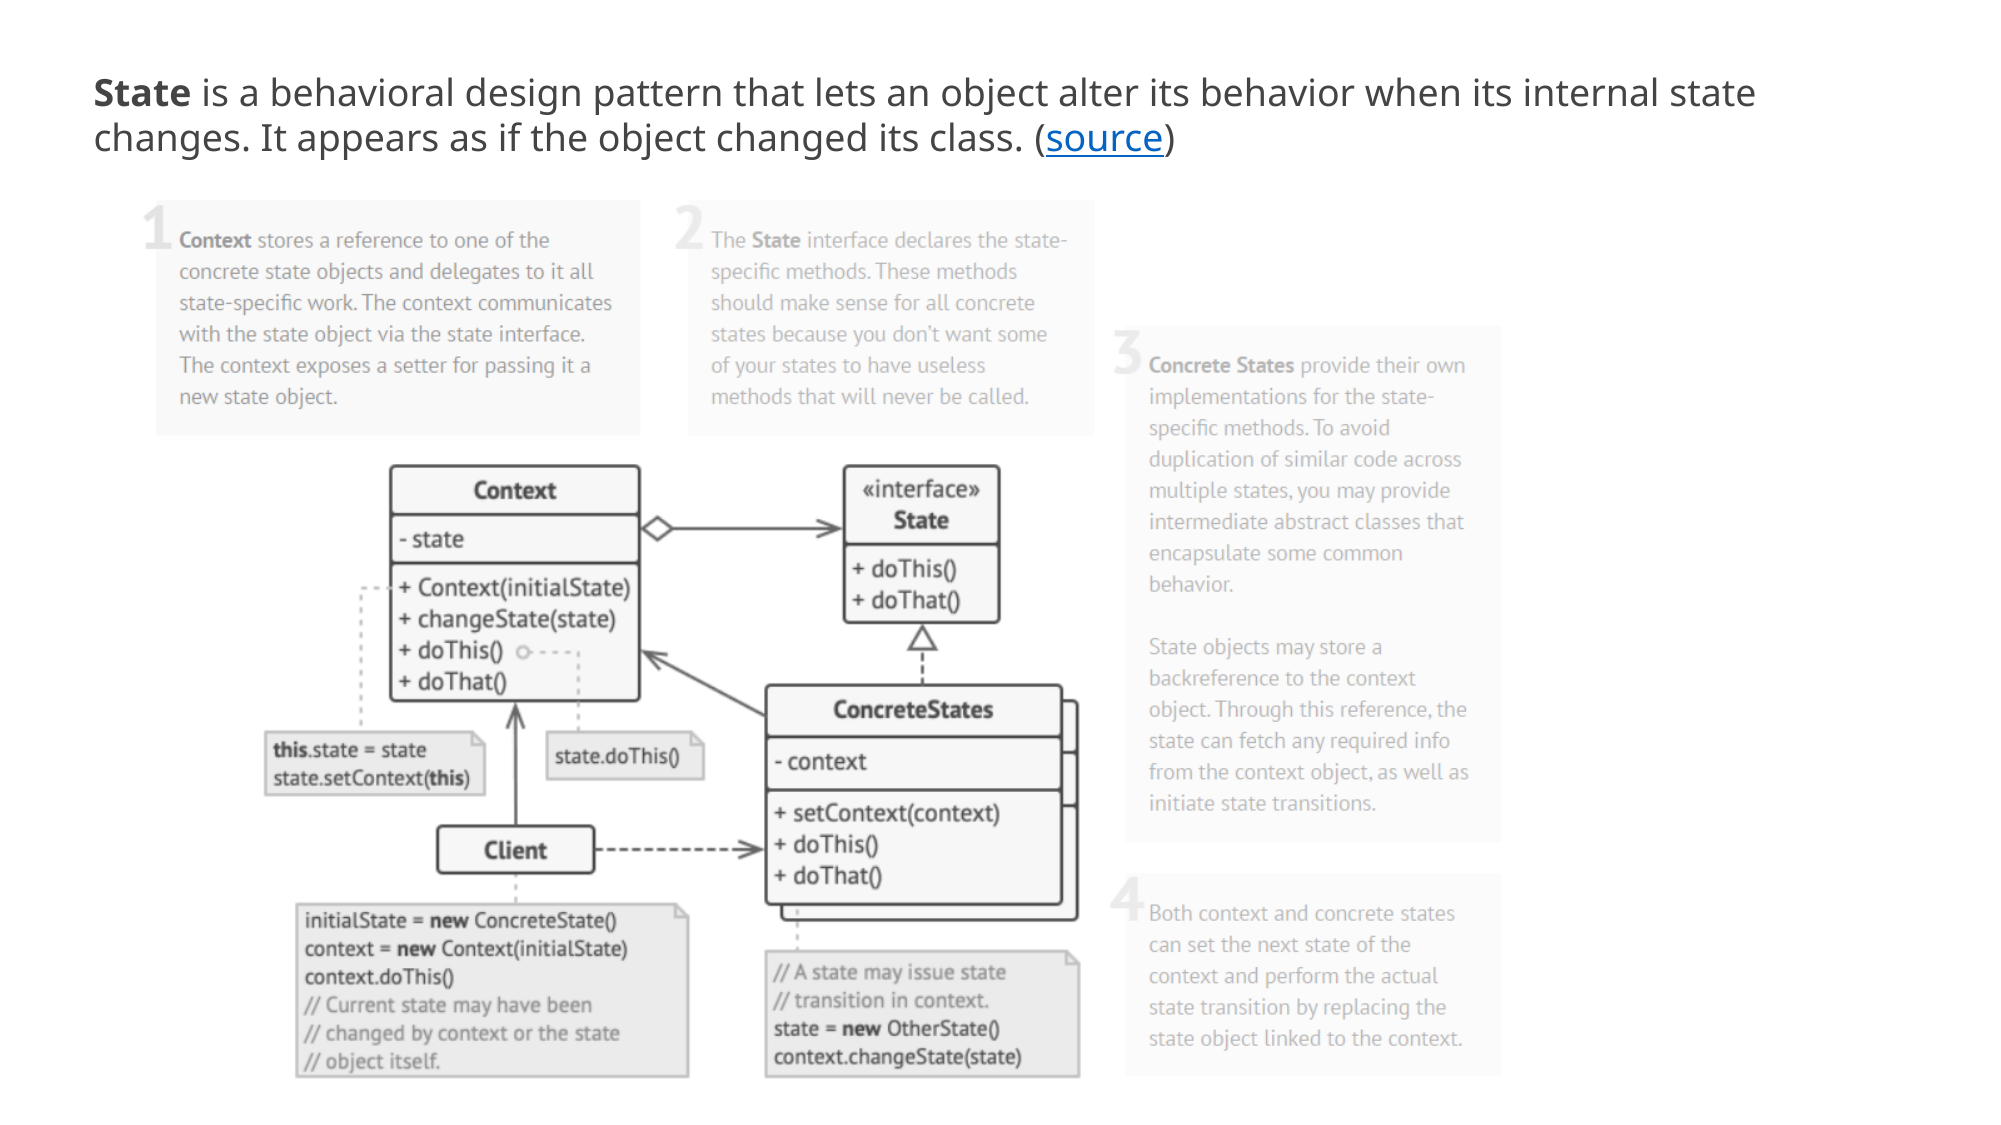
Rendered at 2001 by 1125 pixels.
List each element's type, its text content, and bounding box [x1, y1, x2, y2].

text_box State is a behavioral design pattern that lets an object alter its behavior when its internal state changes. It appears as if the object changed its class. (source) [78, 61, 1838, 173]
picture [120, 189, 1540, 1091]
